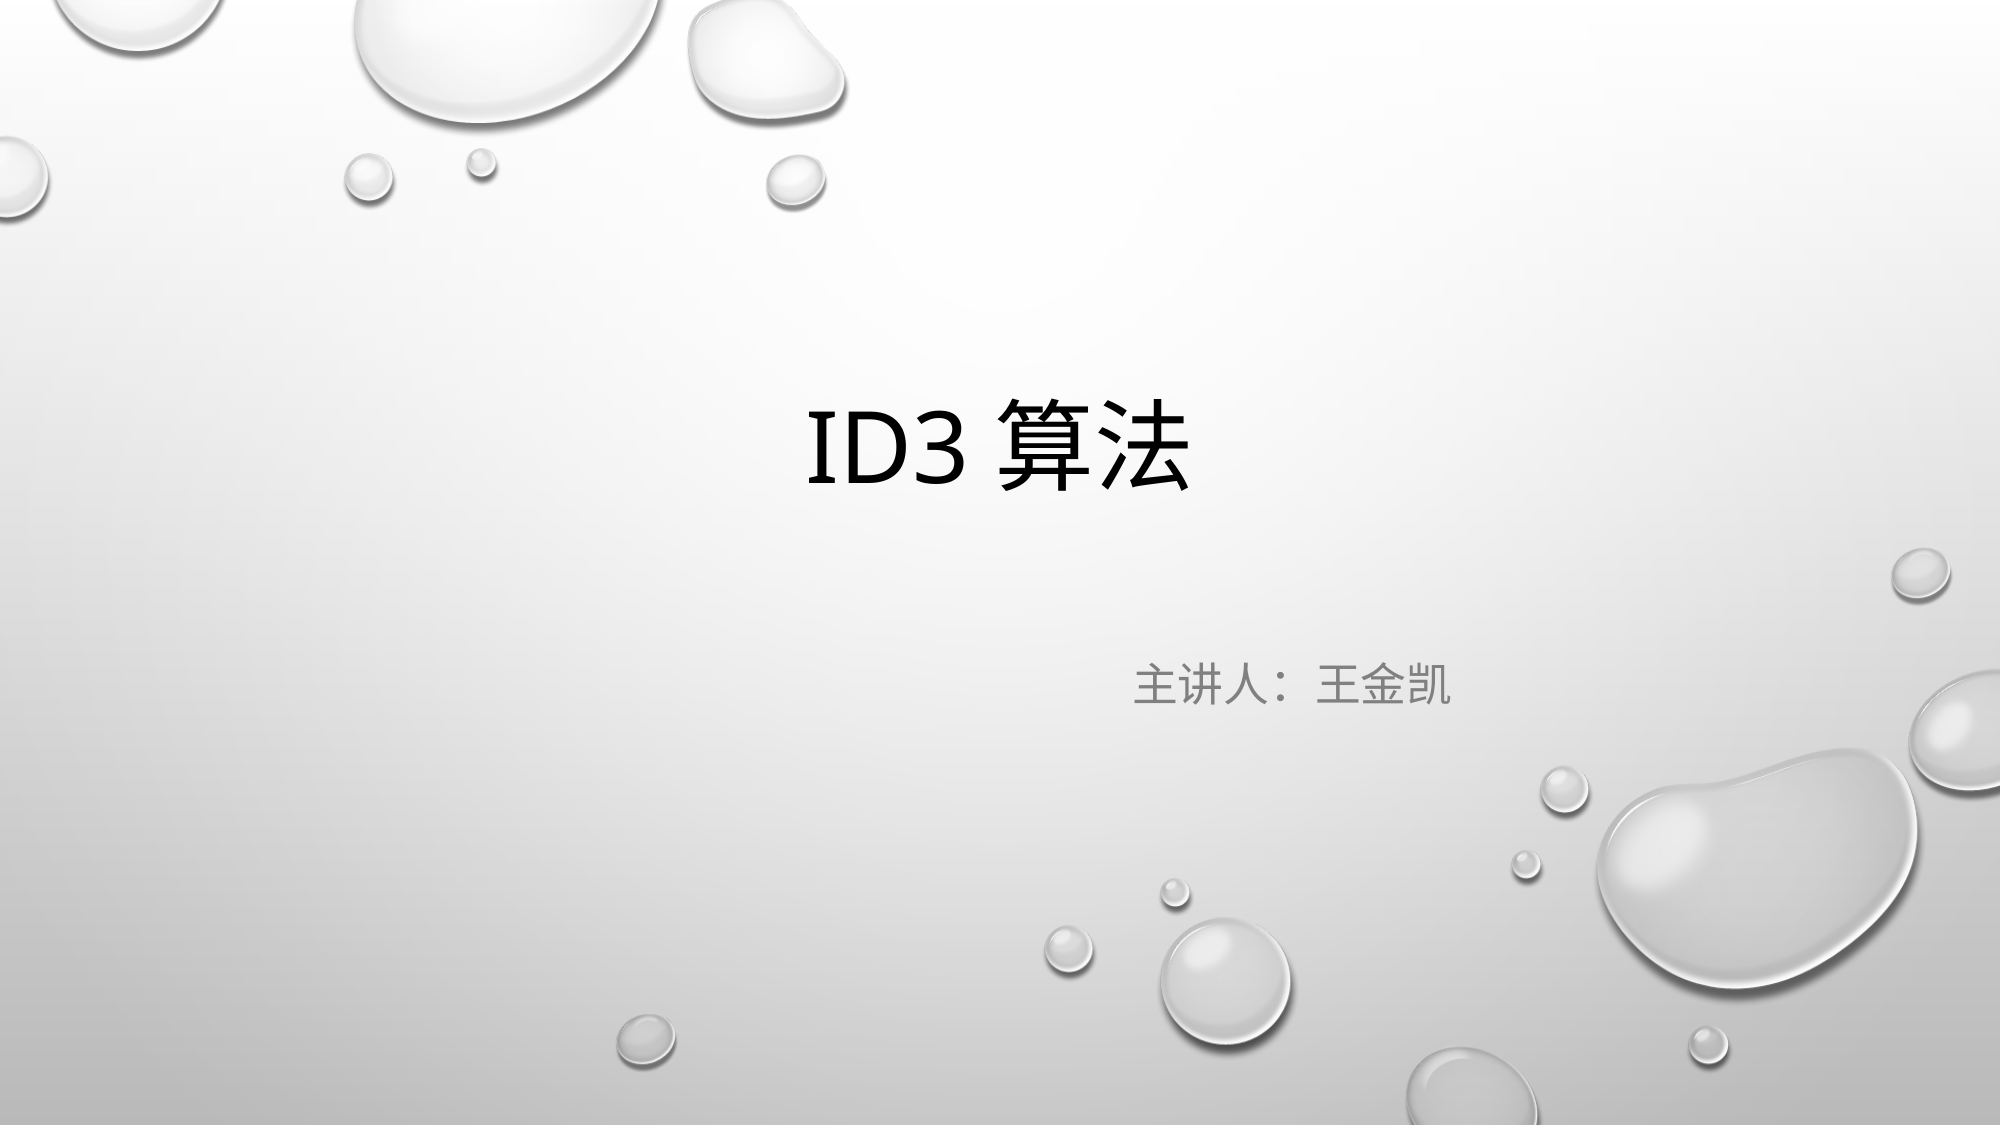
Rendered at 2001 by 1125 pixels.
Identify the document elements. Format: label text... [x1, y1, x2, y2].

picture [0, 0, 2000, 1125]
title ID3算法 [287, 100, 1713, 513]
subtitle 主讲人：王金凯 [287, 637, 1713, 863]
